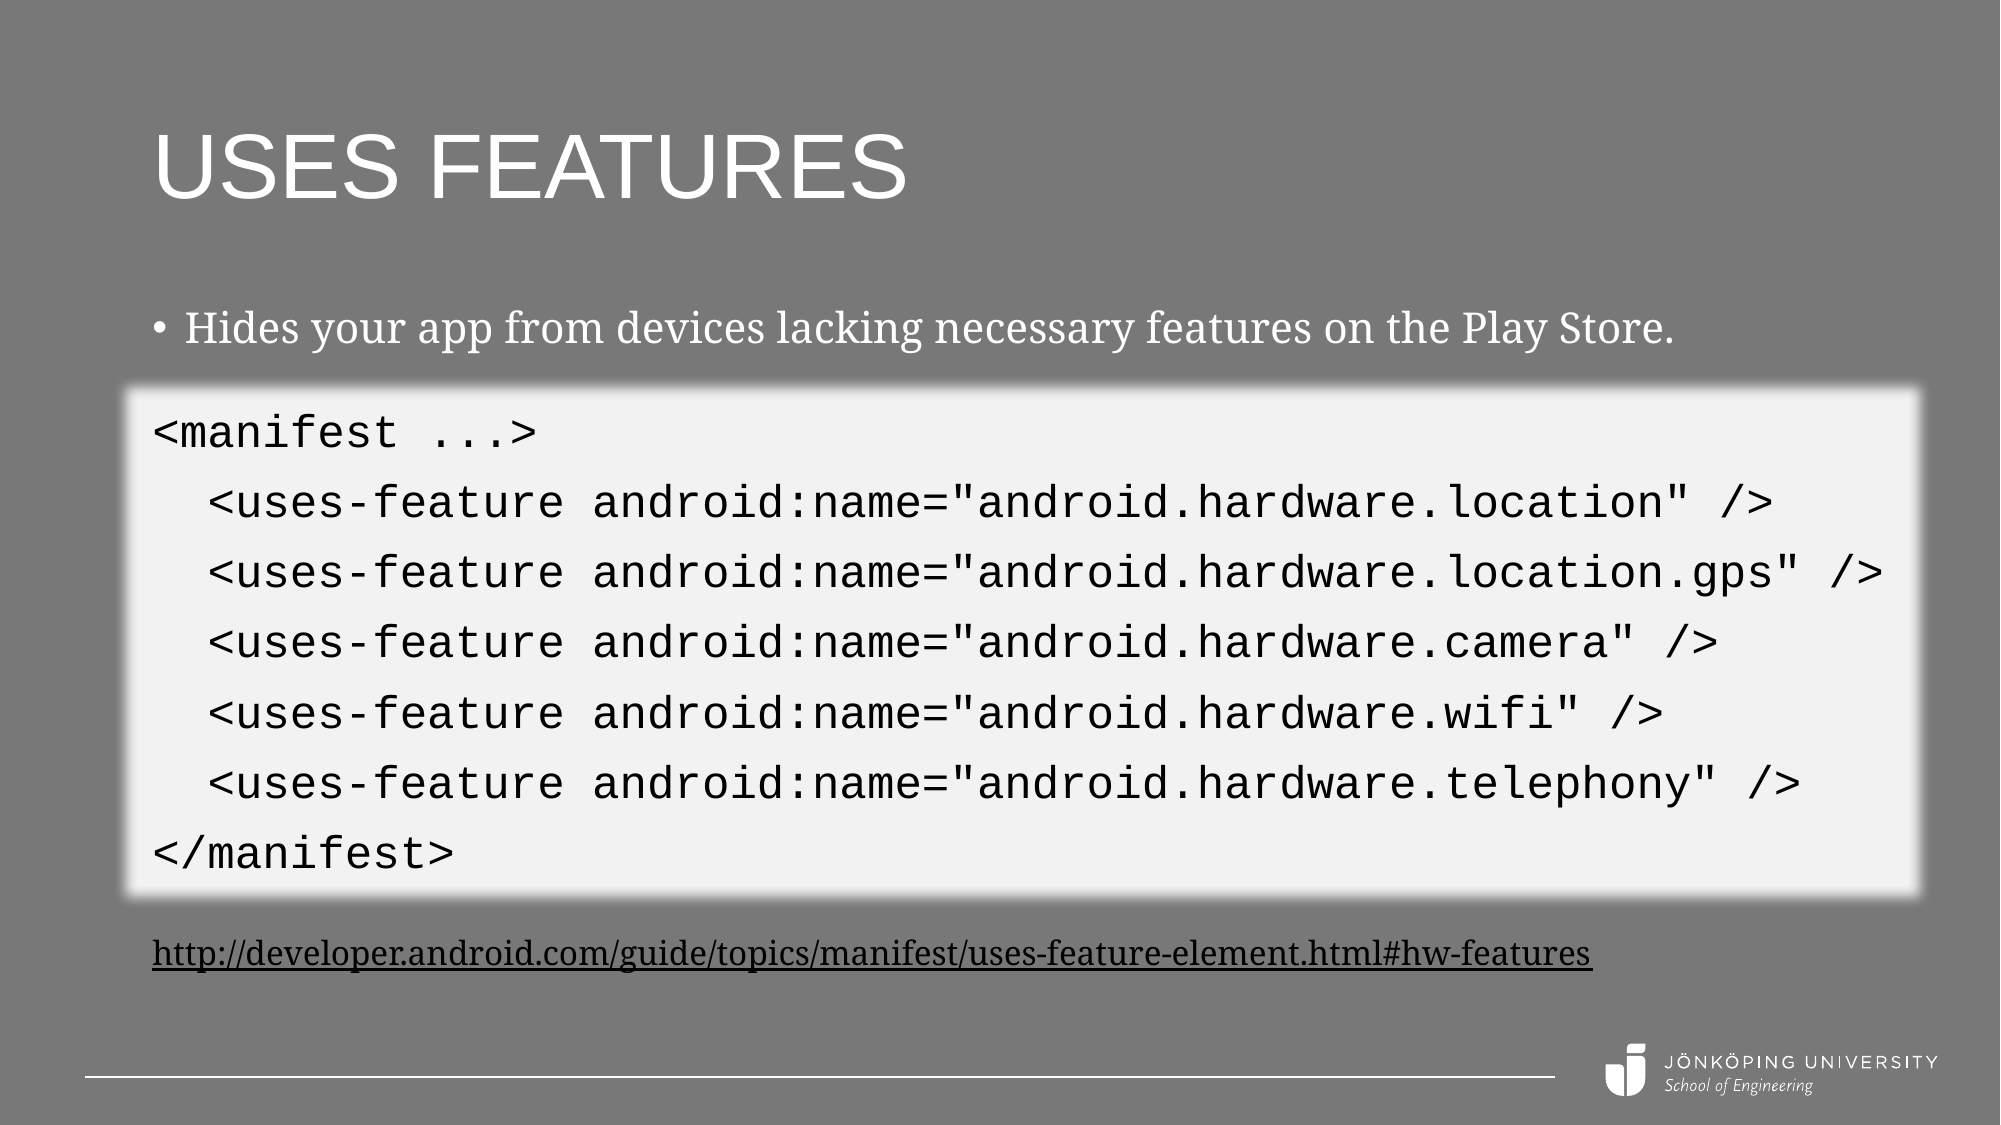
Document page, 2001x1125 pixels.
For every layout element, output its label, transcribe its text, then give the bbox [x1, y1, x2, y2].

text_box http://developer.android.com/guide/topics/manifest/uses-feature-element.html#hw-features [137, 924, 1673, 985]
text_box <manifest ...> <uses-feature android:name="android.hardware.location" /> <uses-feature android:name="android.hardware.location.gps" /> <uses-feature android:name="android.hardware.camera" /> <uses-feature android:name="android.hardware.wifi" /> <uses-feature android:name="android.hardware.telephony" /> </manifest> [137, 400, 1910, 887]
list Hides your app from devices lacking necessary features on the Play Store. [137, 299, 1910, 381]
title Uses features [137, 59, 1863, 278]
